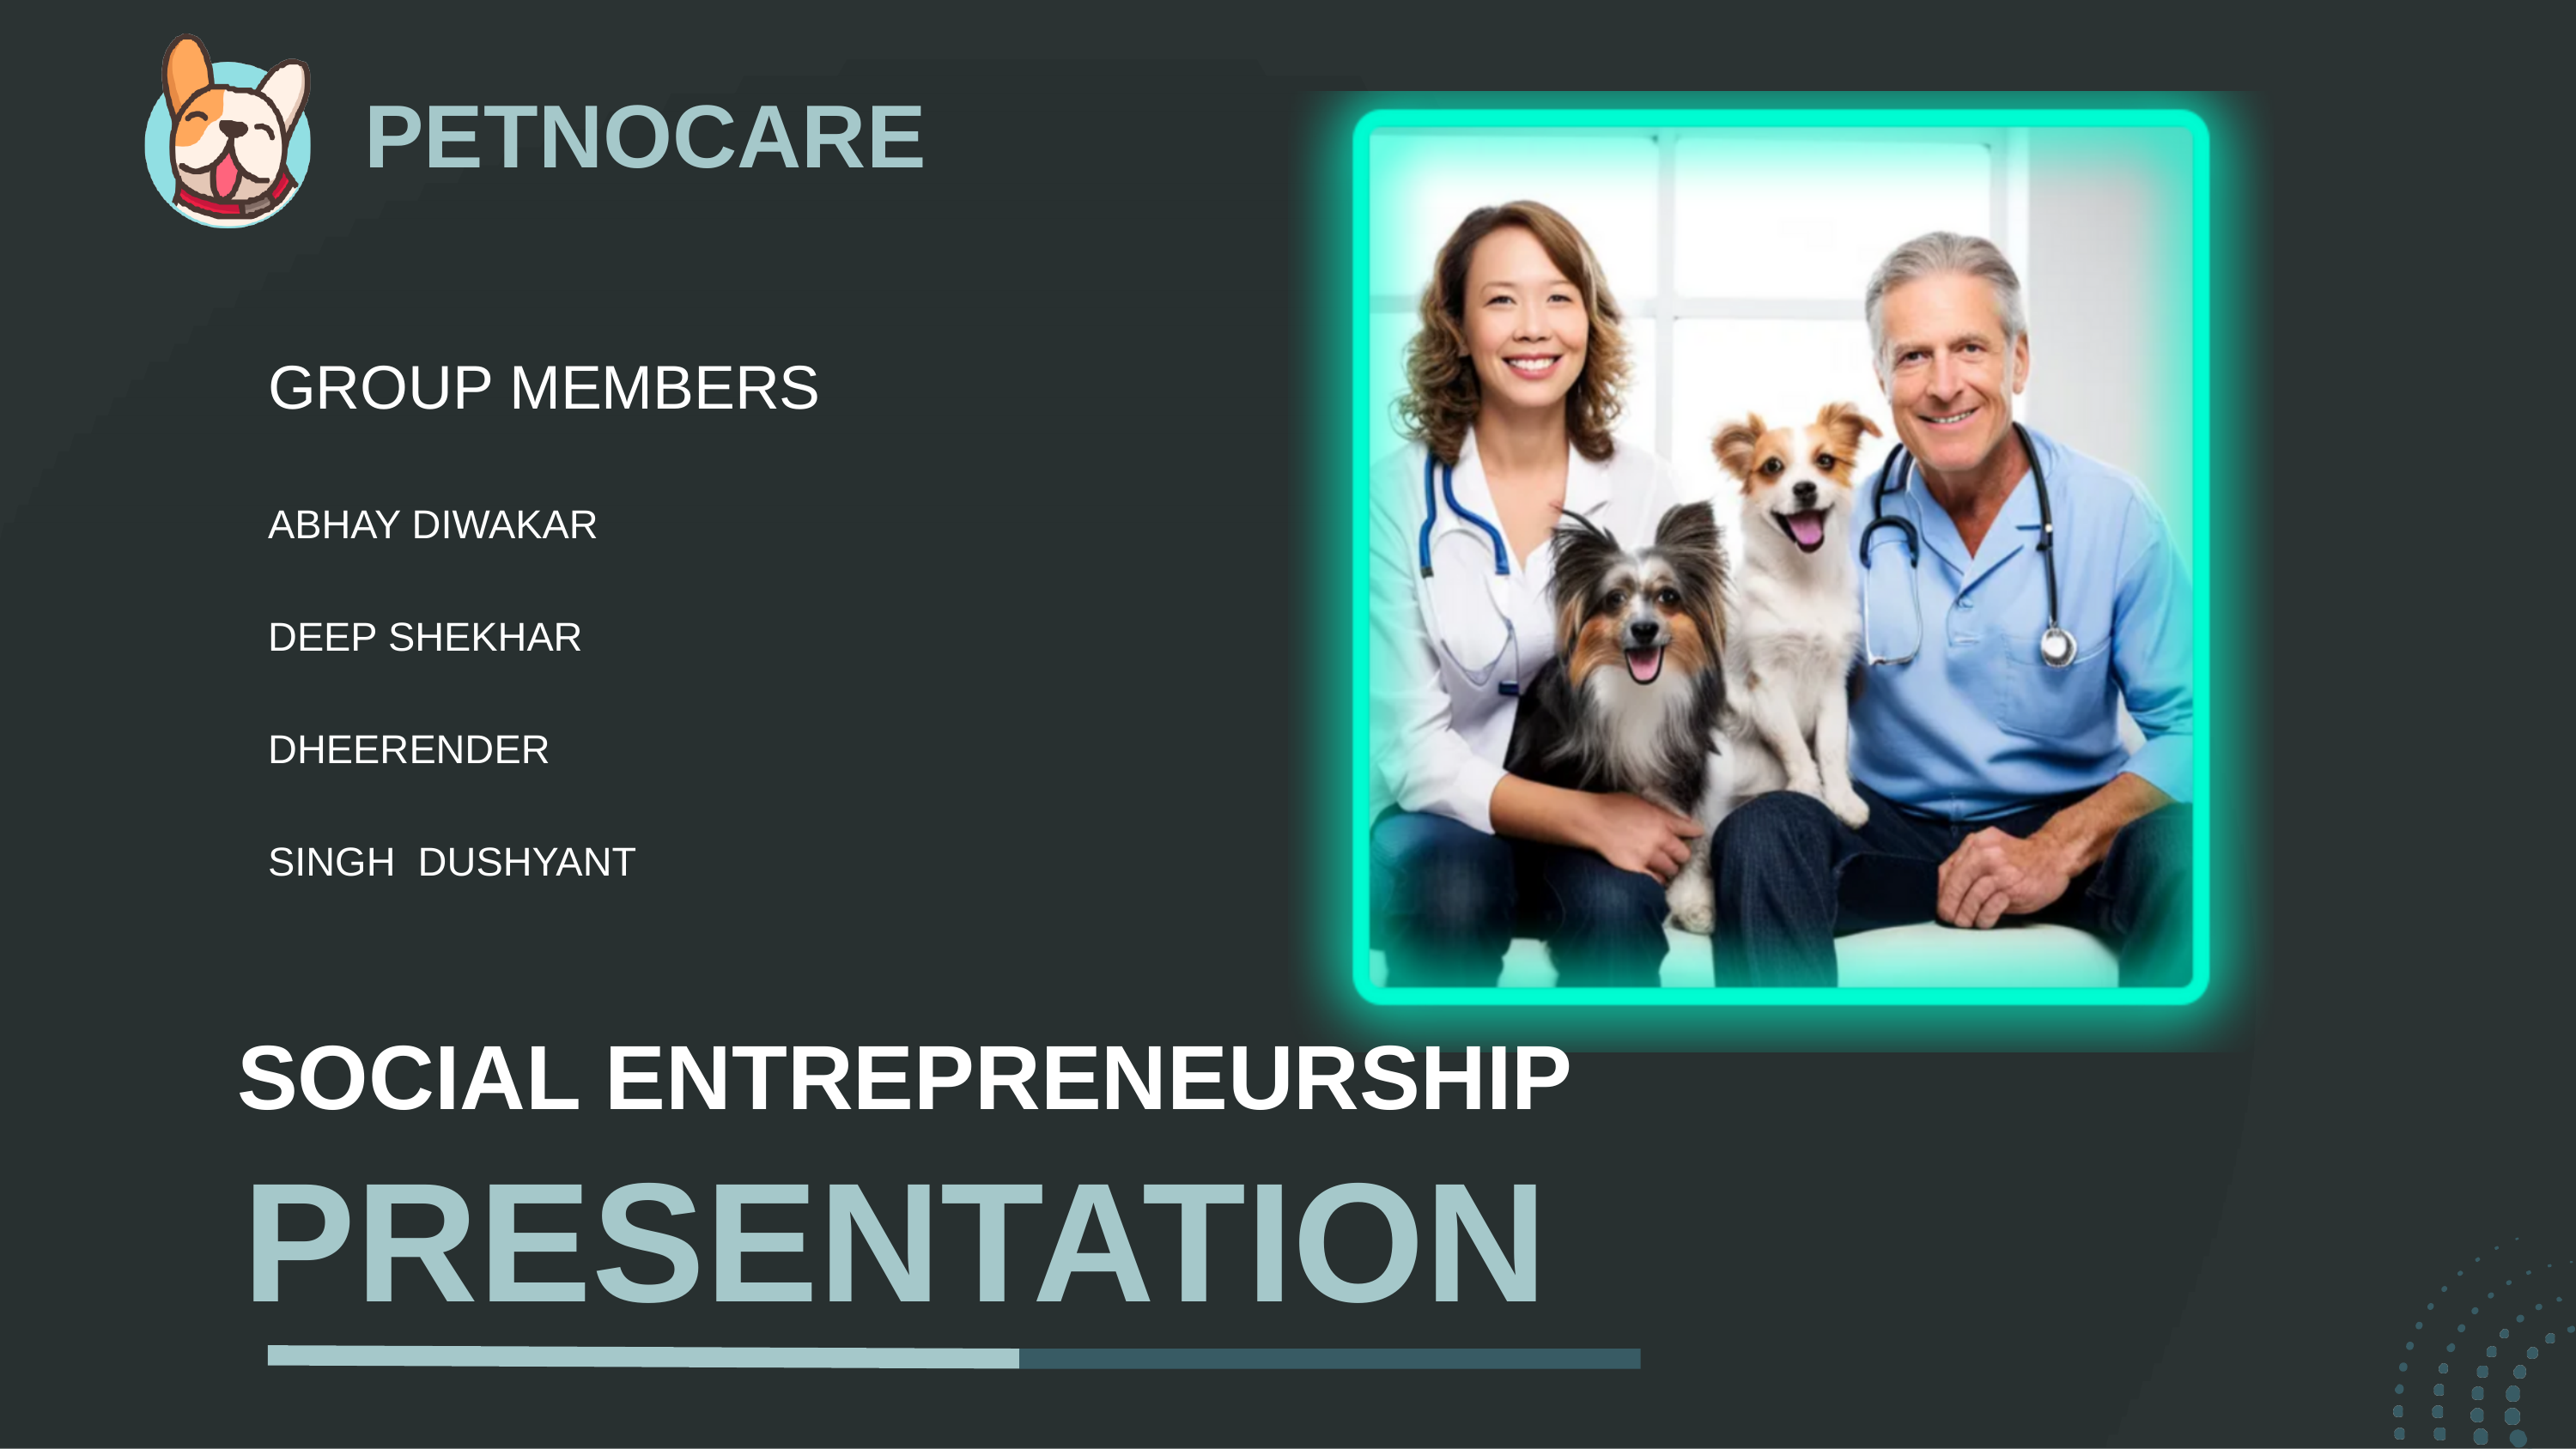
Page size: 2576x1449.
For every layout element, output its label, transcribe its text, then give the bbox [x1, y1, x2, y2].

picture [2471, 1386, 2484, 1400]
picture [2504, 1408, 2520, 1425]
picture [2506, 1385, 2520, 1402]
picture [2486, 1346, 2497, 1357]
text_box PETNOCARE GROUP MEMBERS [265, 76, 936, 421]
picture [2439, 1363, 2448, 1373]
picture [2545, 1333, 2555, 1343]
picture [2473, 1428, 2488, 1445]
picture [1288, 91, 2275, 1052]
picture [2432, 1405, 2444, 1418]
picture [2513, 1365, 2526, 1379]
picture [2433, 1428, 2446, 1440]
picture [144, 33, 311, 228]
picture [2393, 1405, 2403, 1417]
picture [2500, 1329, 2509, 1338]
picture [2476, 1366, 2488, 1378]
text_box ABHAY DIWAKAR DEEP SHEKHAR DHEERENDER SINGH DUSHYANT [265, 496, 686, 884]
text_box SOCIAL ENTREPRENEURSHIP PRESENTATION [235, 1016, 1672, 1336]
picture [2433, 1384, 2445, 1396]
picture [2394, 1428, 2405, 1440]
picture [2470, 1408, 2484, 1422]
picture [2526, 1347, 2538, 1359]
